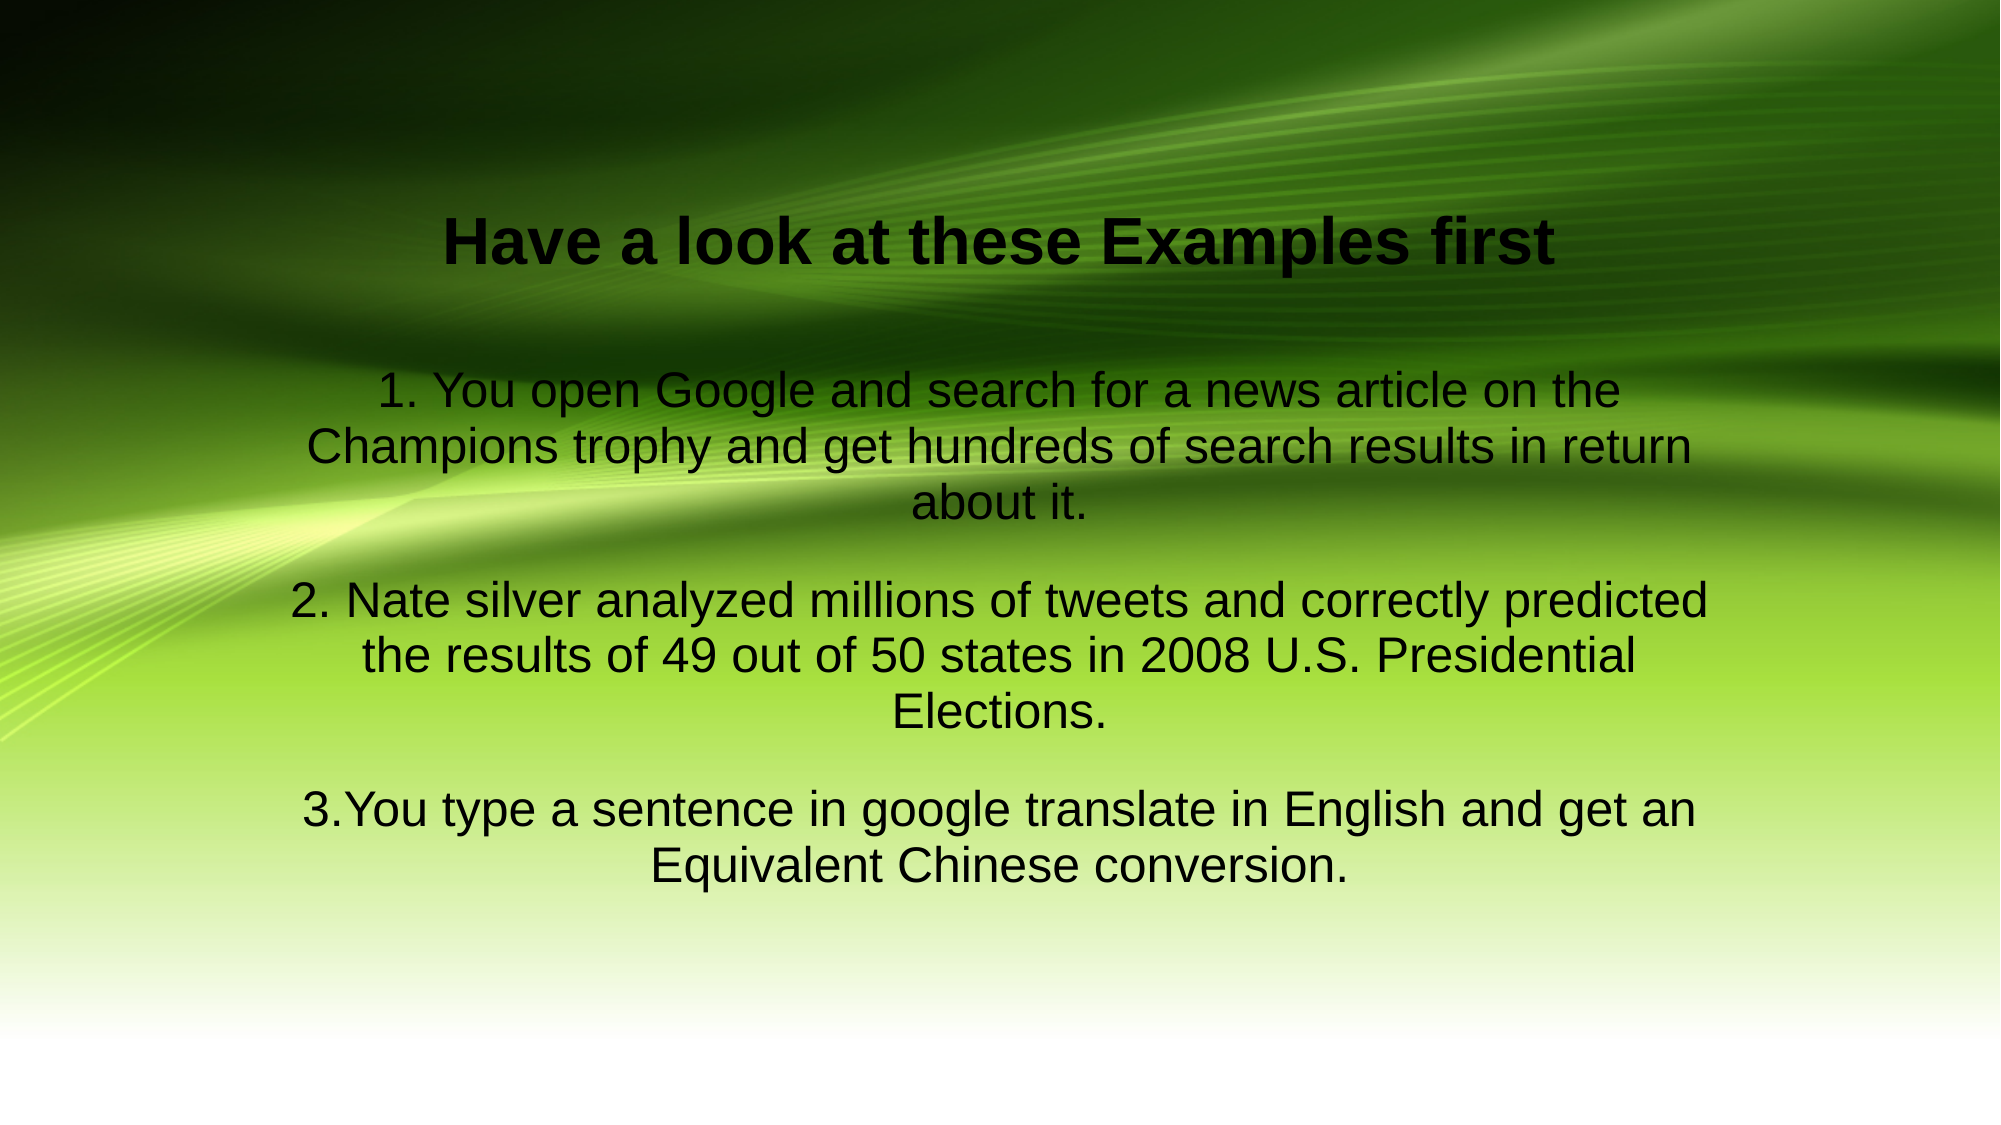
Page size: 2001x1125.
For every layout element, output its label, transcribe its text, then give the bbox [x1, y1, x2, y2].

picture [0, 0, 2000, 1125]
text_box Have a look at these Examples first 1. You open Google and search for a news article on the Champions trophy and get hundreds of search results in return about it. 2. Nate silver analyzed millions of tweets and correctly predicted the results of 49 out of 50 states in 2008 U.S. Presidential Elections. 3.You type a sentence in google translate in English and get an Equivalent Chinese conversion. [249, 184, 1750, 913]
